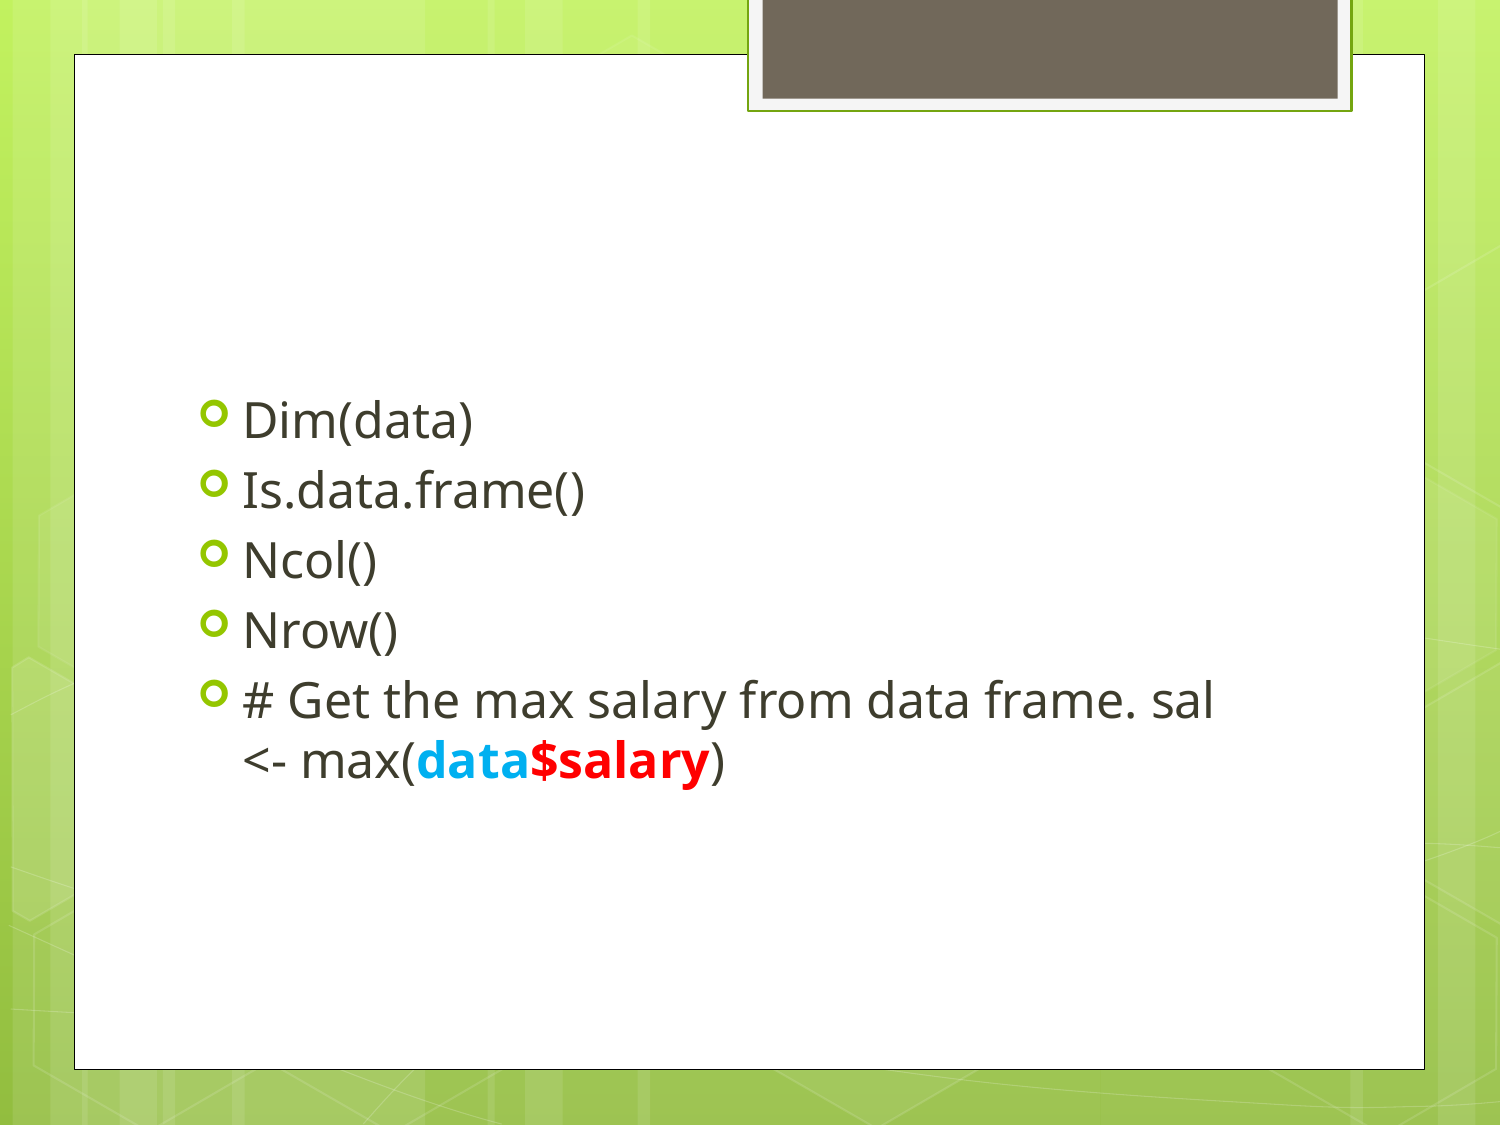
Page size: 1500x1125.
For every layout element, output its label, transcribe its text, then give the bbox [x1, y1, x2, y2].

list Dim(data) Is.data.frame() Ncol() Nrow() # Get the max salary from data frame. sal <- max(data$salary) [171, 381, 1283, 957]
